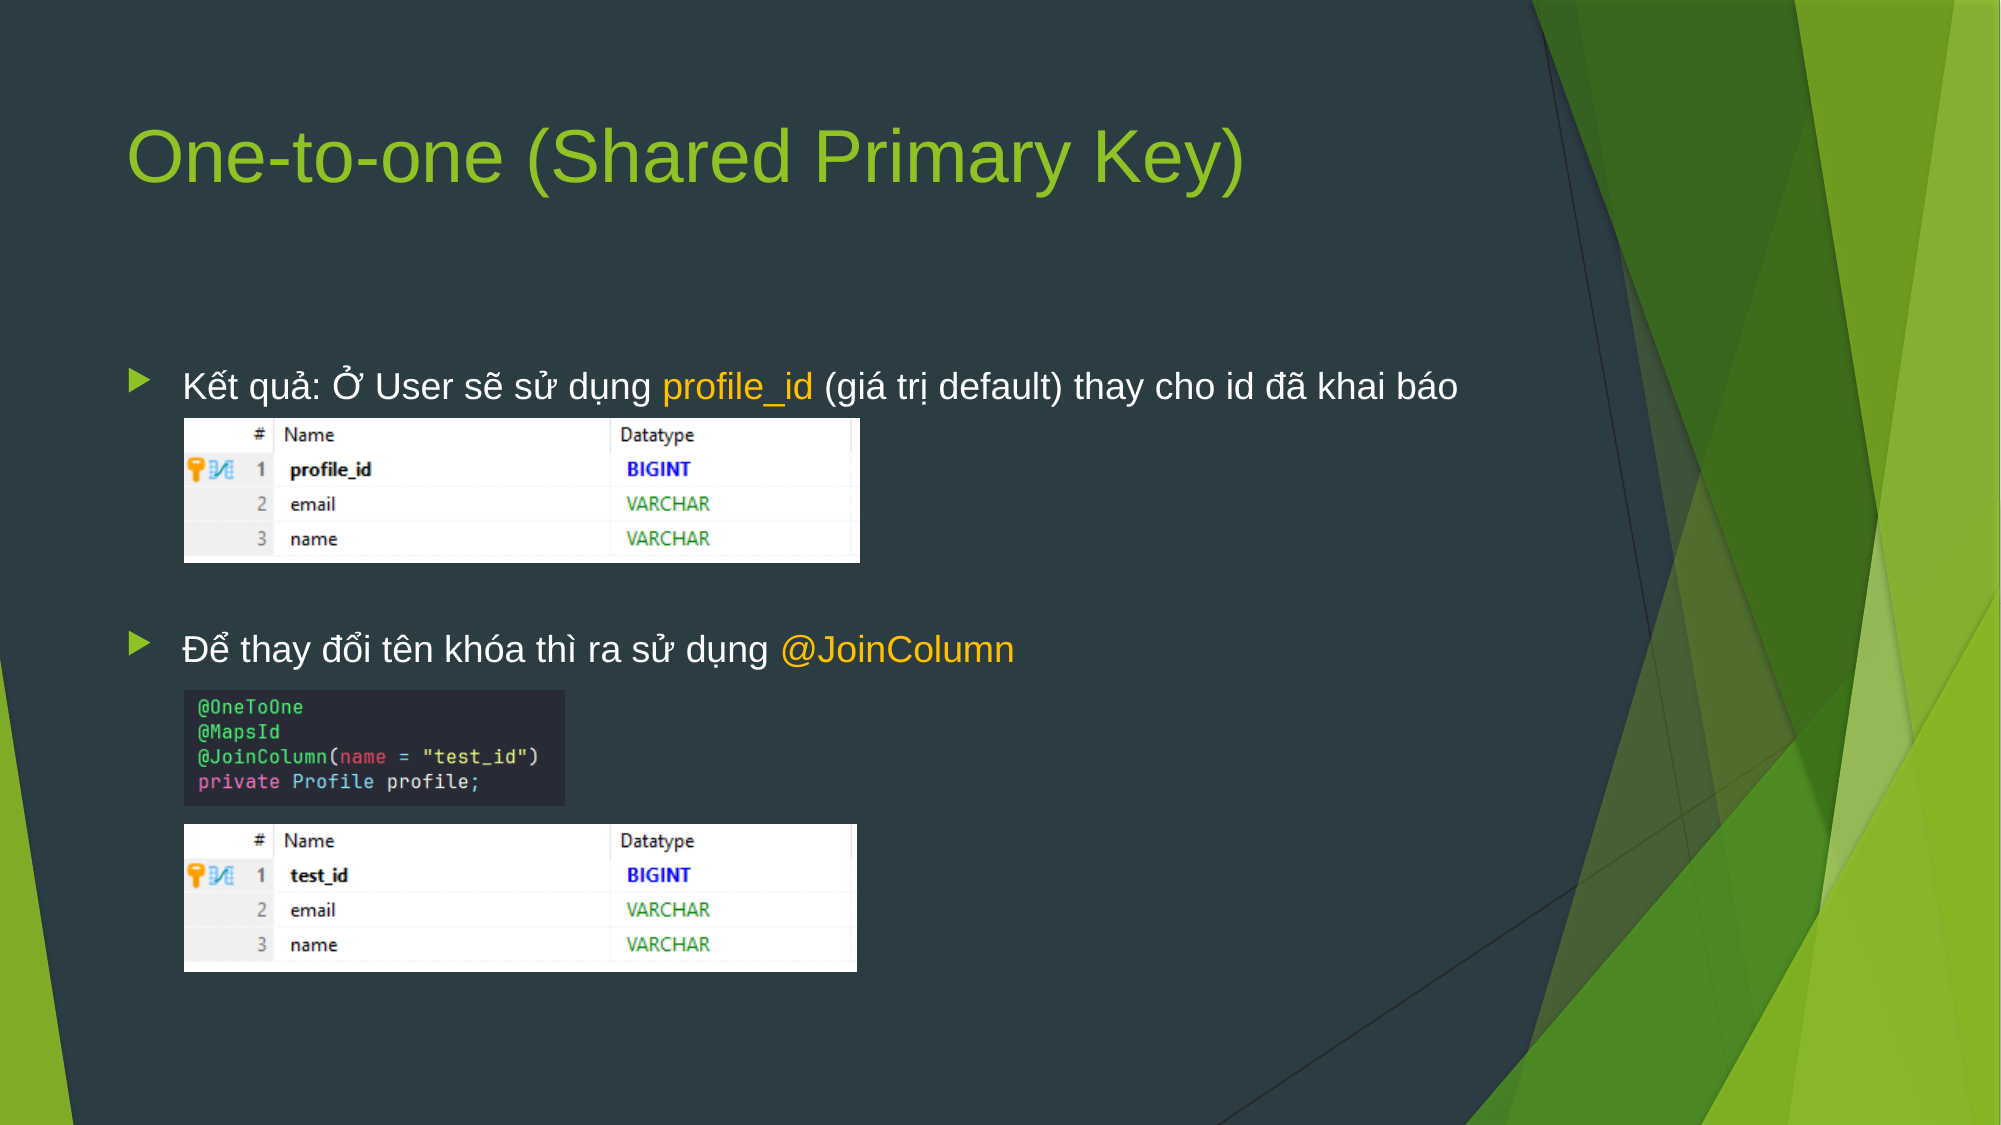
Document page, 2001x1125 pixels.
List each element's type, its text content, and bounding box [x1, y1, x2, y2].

picture [184, 824, 858, 973]
picture [184, 418, 861, 563]
list Kết quả: Ở User sẽ sử dụng profile_id (giá trị default) thay cho id đã khai báo Để thay đổi tên khóa thì ra sử dụng @JoinColumn [111, 354, 1522, 992]
title One-to-one (Shared Primary Key) [111, 99, 1522, 317]
picture [184, 690, 565, 807]
